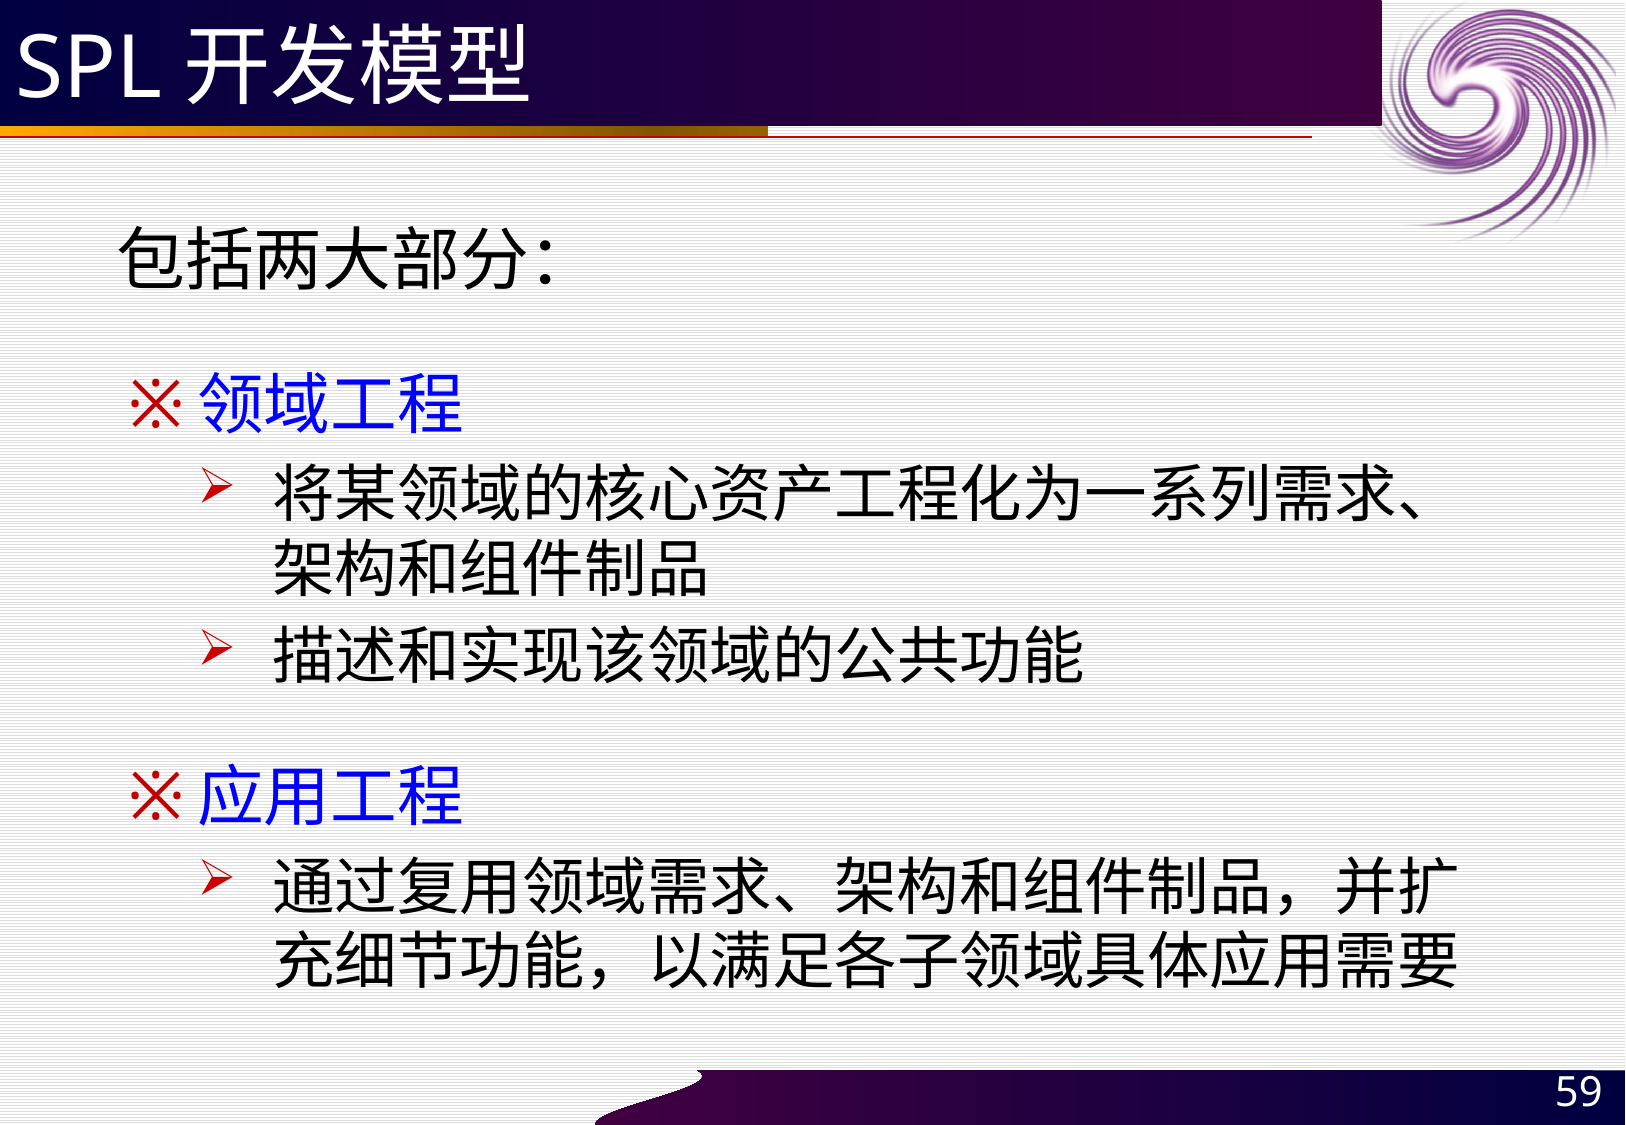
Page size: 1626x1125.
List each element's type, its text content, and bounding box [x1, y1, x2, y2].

title SPL开发模型 [0, 0, 1382, 126]
picture [1362, 0, 1616, 244]
list 包括两大部分： 领域工程 将某领域的核心资产工程化为一系列需求、架构和组件制品 描述和实现该领域的公共功能 应用工程 通过复用领域需求、架构和组件制品，并扩充细节功能，以满足各子领域具体应用需要 [100, 207, 1517, 1024]
slide_number 59 [1474, 1069, 1619, 1125]
